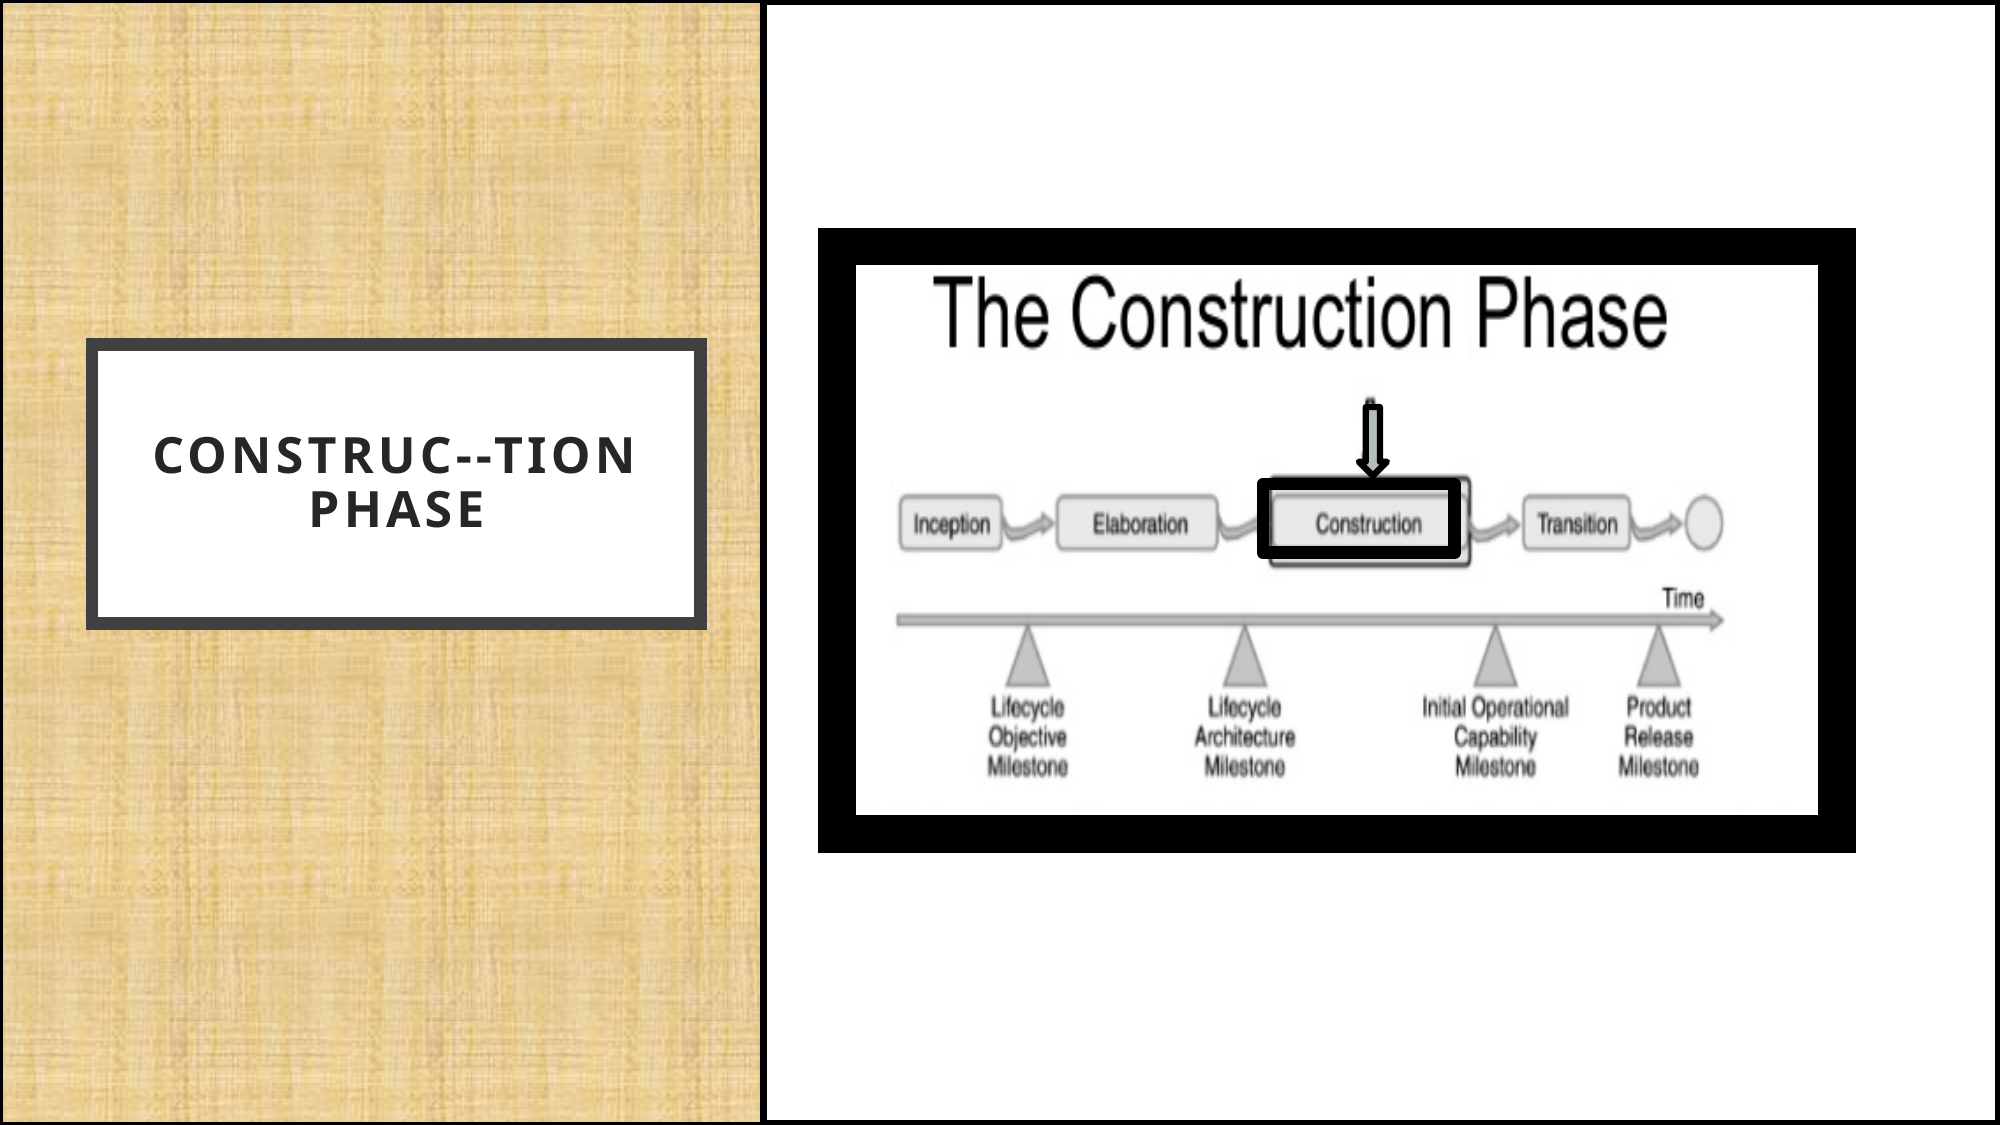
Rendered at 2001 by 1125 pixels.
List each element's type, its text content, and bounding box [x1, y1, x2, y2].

title Construc--tion phase [90, 342, 703, 626]
picture [855, 264, 1819, 816]
text_box [0, 0, 764, 1125]
text_box [764, 0, 2000, 1125]
